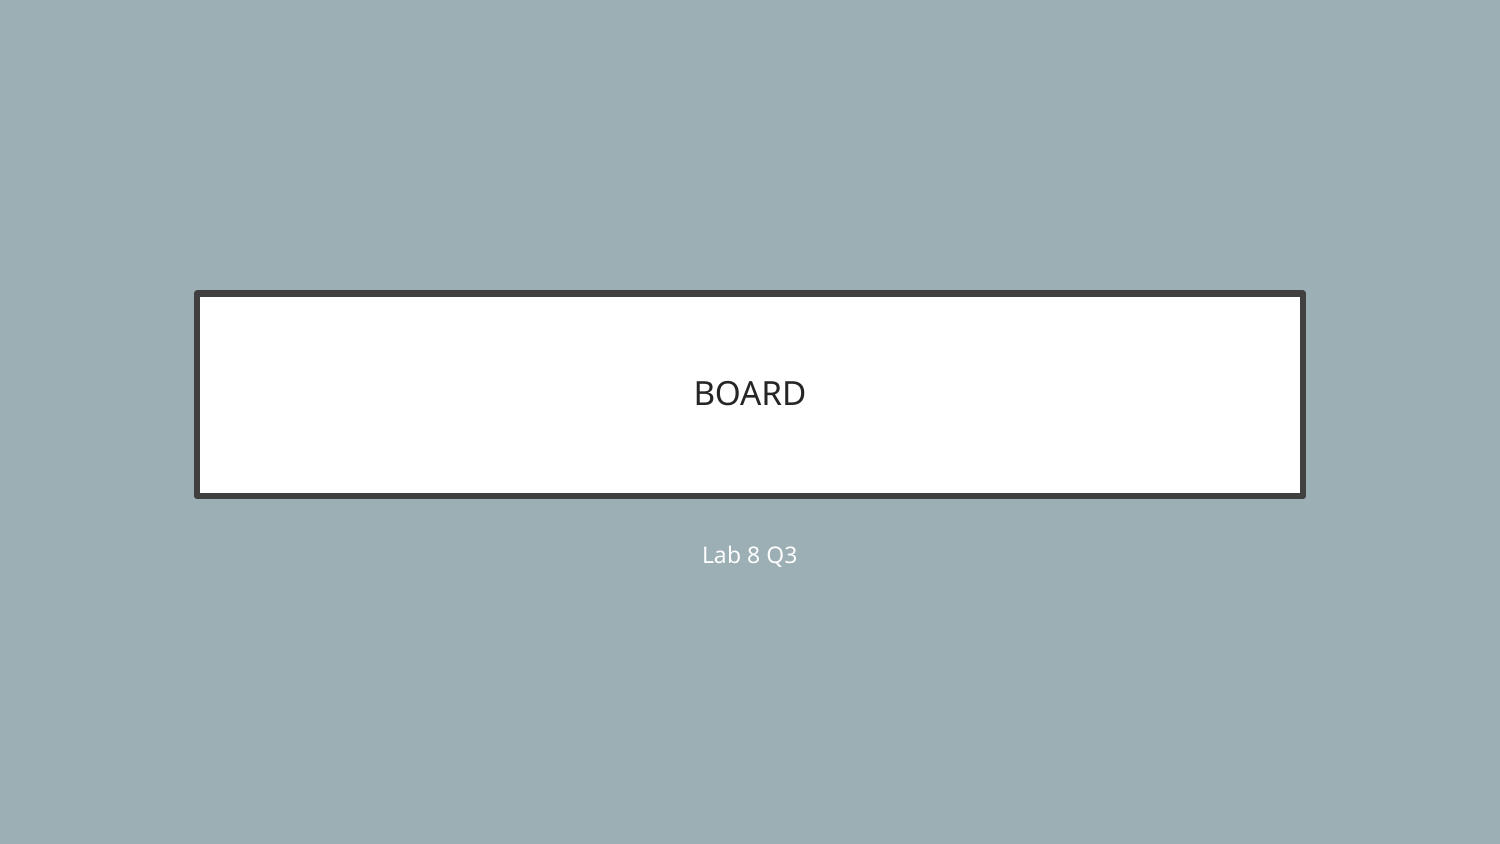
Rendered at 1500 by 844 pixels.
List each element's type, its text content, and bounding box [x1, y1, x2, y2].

title BOARD [194, 290, 1306, 499]
subtitle Lab 8 Q3 [331, 535, 1169, 688]
